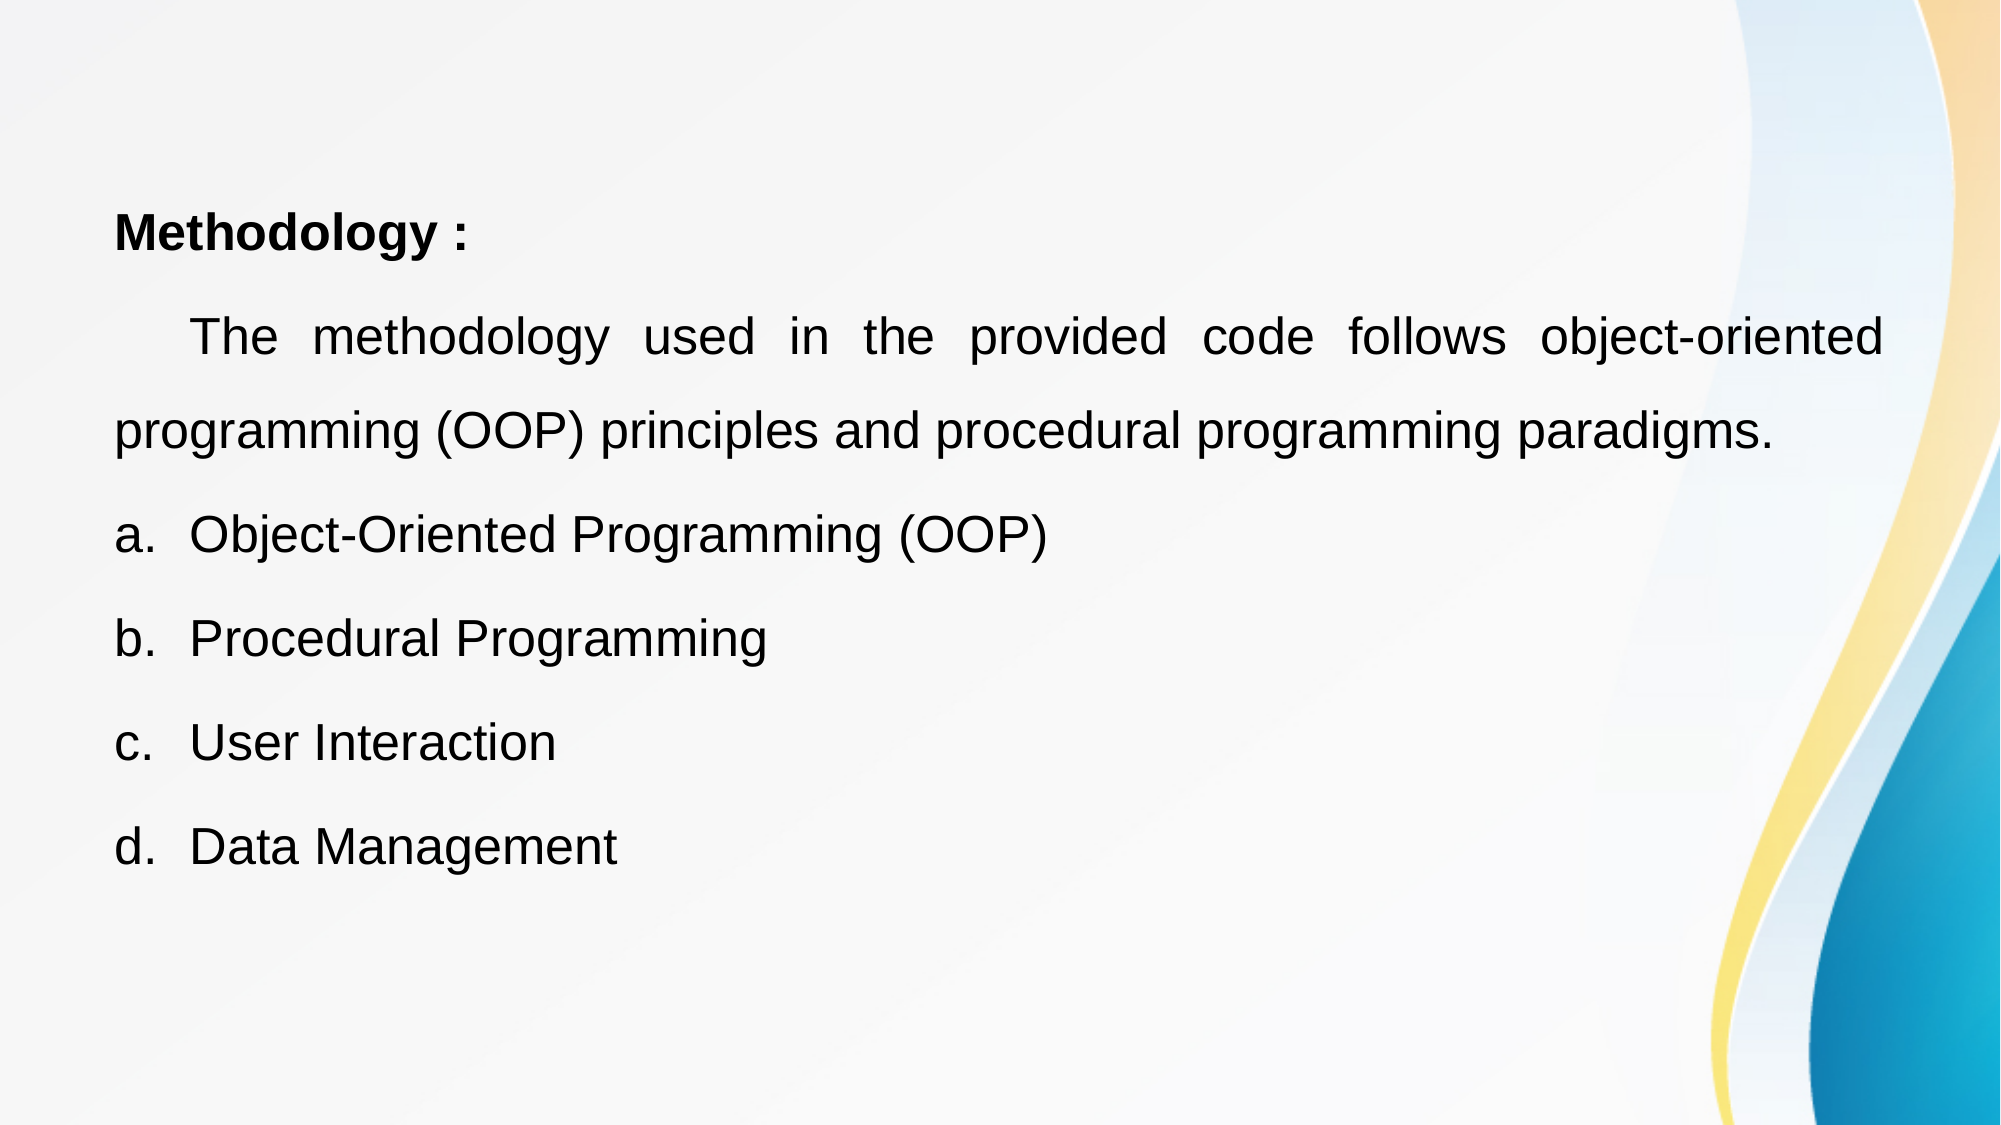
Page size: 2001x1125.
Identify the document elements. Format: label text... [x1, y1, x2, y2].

list Methodology : The methodology used in the provided code follows object-oriented programming (OOP) principles and procedural programming paradigms. Object-Oriented Programming (OOP) Procedural Programming User Interaction Data Management [99, 191, 1901, 934]
picture [0, 0, 2001, 1125]
